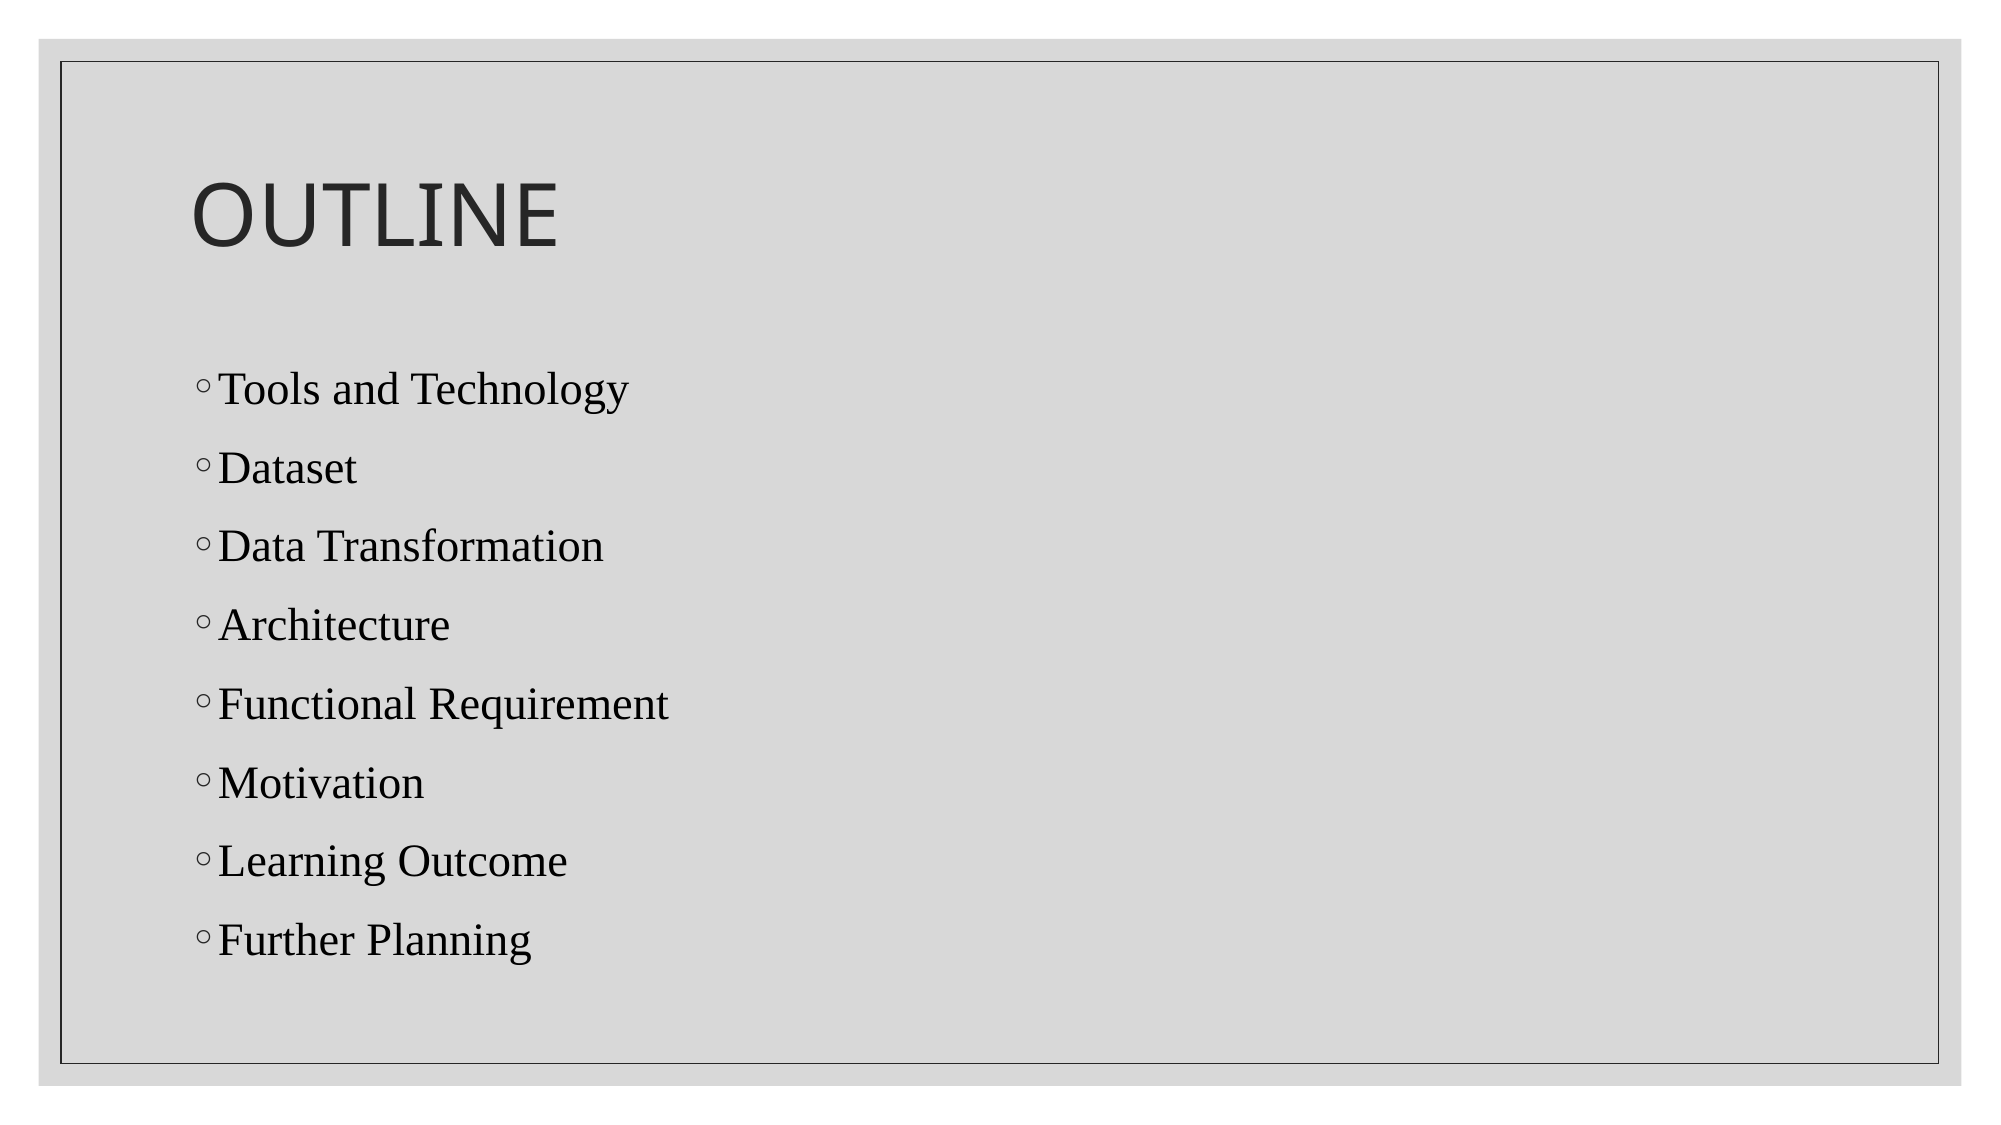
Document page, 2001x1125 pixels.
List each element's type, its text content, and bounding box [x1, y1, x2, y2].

list Tools and Technology Dataset Data Transformation Architecture Functional Requirement Motivation Learning Outcome Further Planning [174, 345, 1825, 977]
title OUTLINE [174, 105, 1825, 331]
